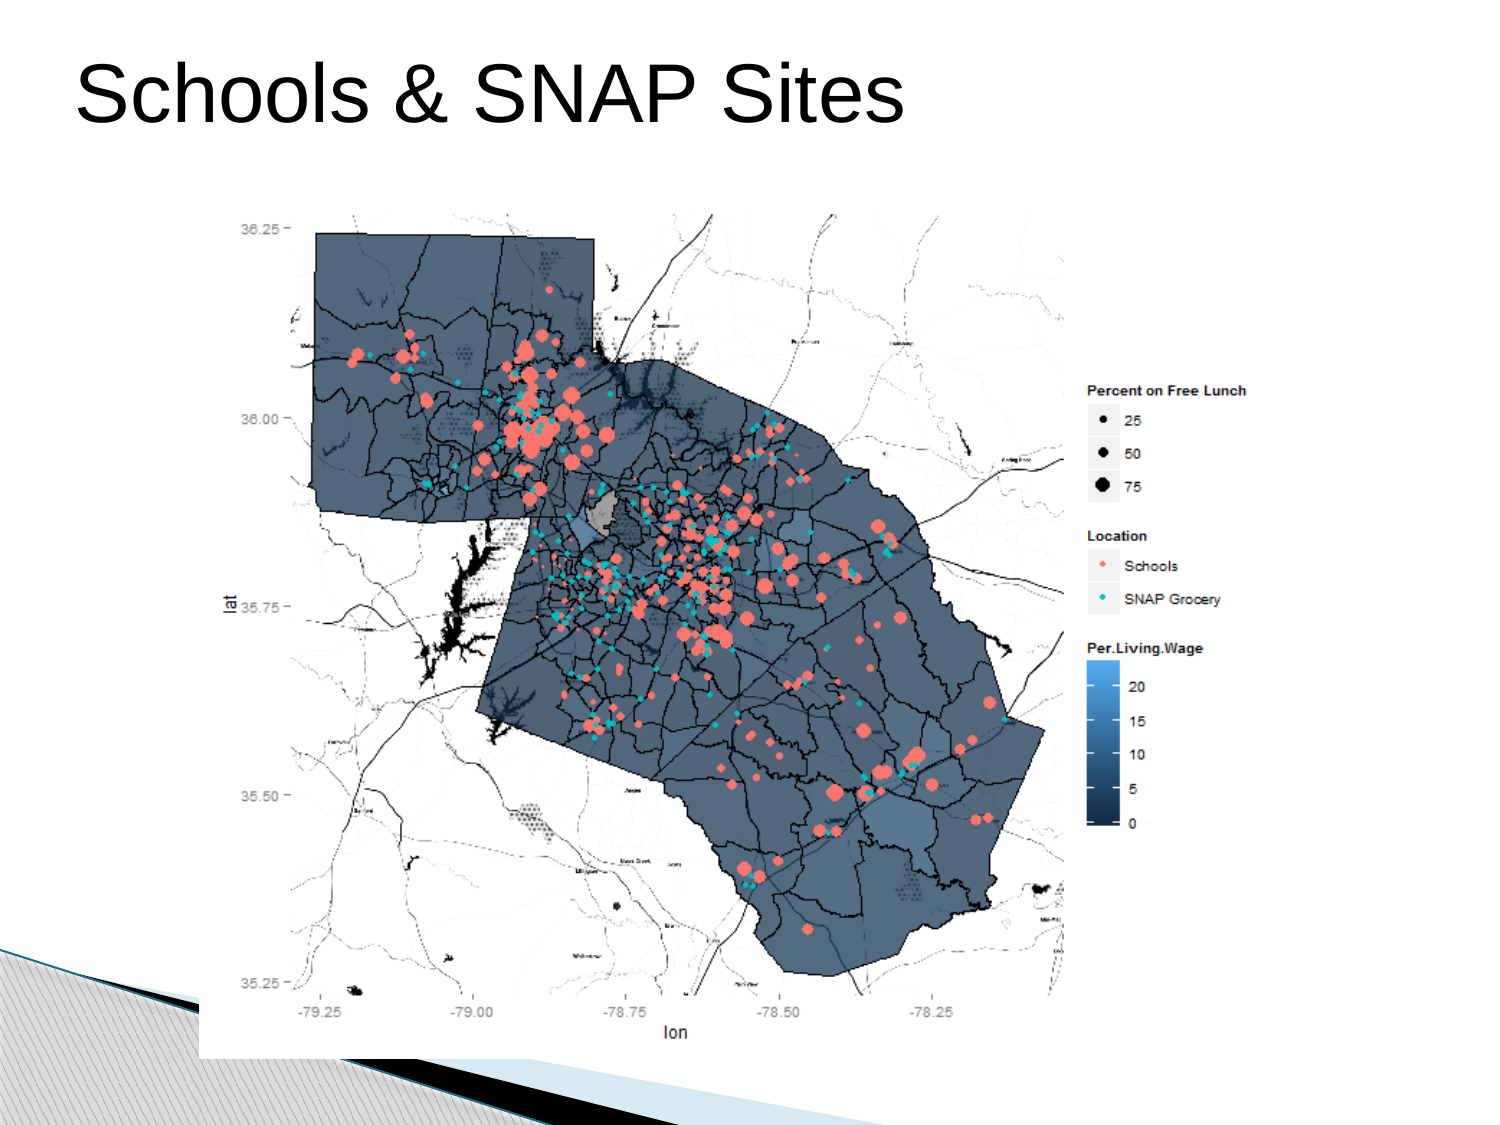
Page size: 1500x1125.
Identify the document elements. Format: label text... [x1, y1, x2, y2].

text_box Schools & SNAP Sites [74, 0, 1425, 279]
picture [199, 187, 1301, 1060]
